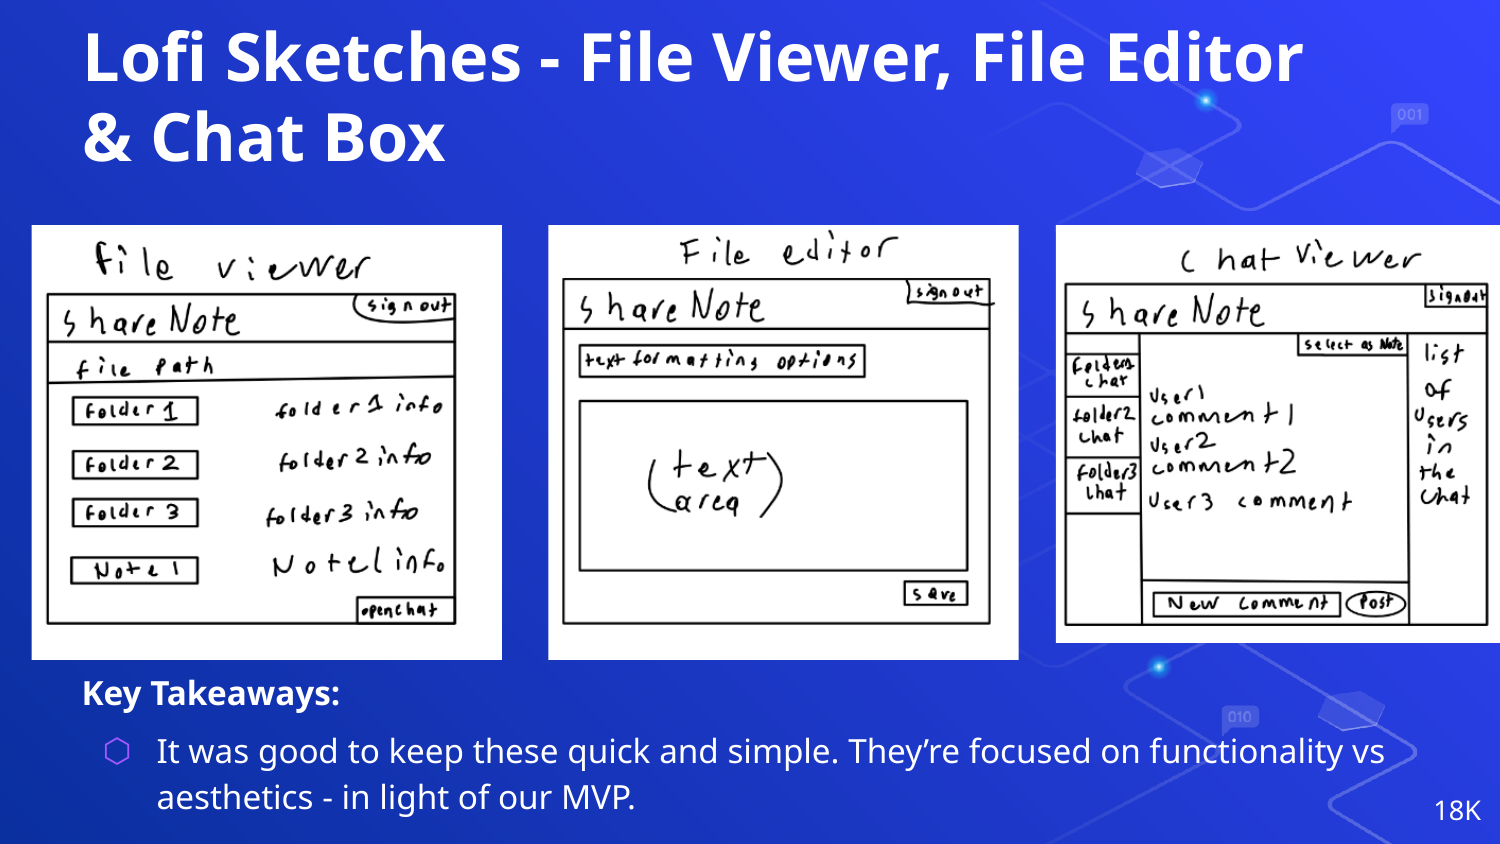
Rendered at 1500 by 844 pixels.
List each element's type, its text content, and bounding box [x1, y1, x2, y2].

picture [0, 0, 1500, 844]
title Lofi Sketches - File Viewer, File Editor & Chat Box [82, 33, 1317, 175]
slide_number ‹#›K [1391, 779, 1482, 844]
list Key Takeaways: It was good to keep these quick and simple. They’re focused on functionality vs aesthetics - in light of our MVP. [81, 665, 1467, 801]
